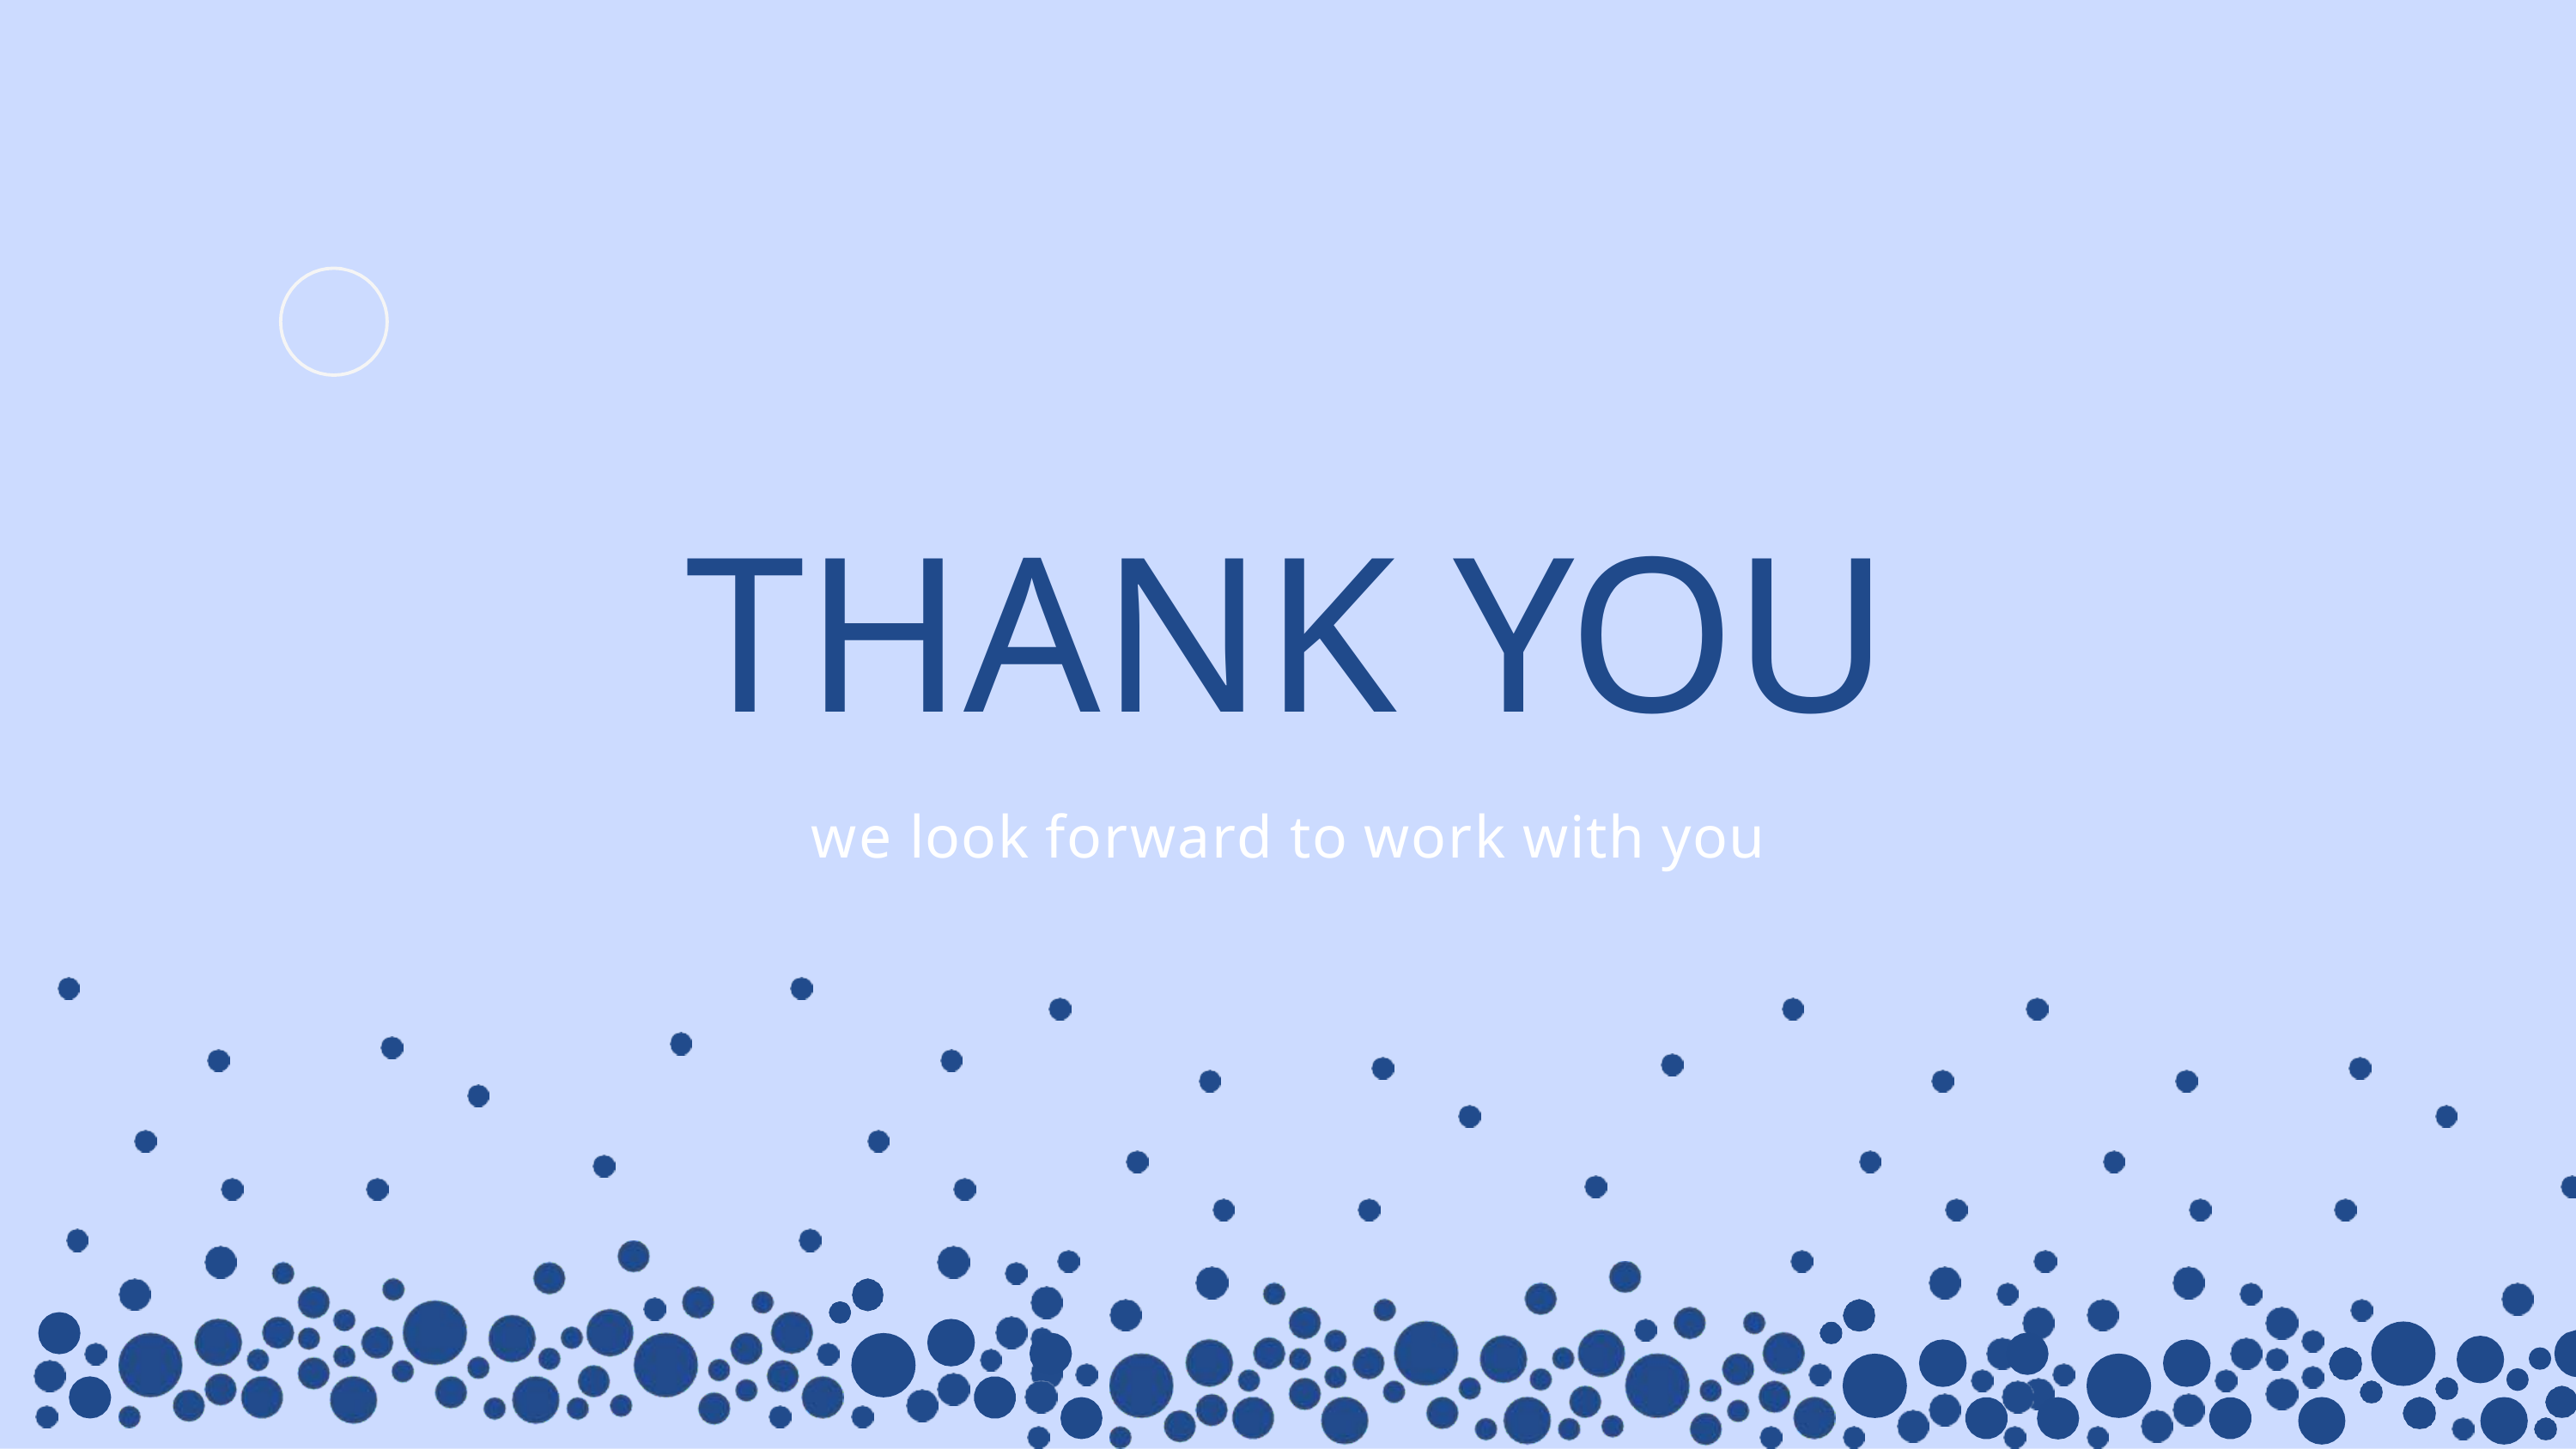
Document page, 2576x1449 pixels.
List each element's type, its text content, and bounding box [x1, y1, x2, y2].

picture [1212, 1198, 1236, 1222]
picture [669, 1032, 693, 1056]
picture [1945, 1198, 1968, 1222]
picture [1858, 1150, 1882, 1174]
picture [592, 1155, 616, 1179]
picture [953, 1178, 976, 1202]
picture [2189, 1198, 2212, 1222]
picture [65, 1228, 89, 1252]
picture [2025, 997, 2049, 1022]
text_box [33, 1312, 112, 1419]
title THANK YOU we look forward to work with you [663, 495, 1913, 870]
picture [366, 1178, 389, 1202]
picture [1458, 1105, 1481, 1129]
picture [2102, 1150, 2126, 1174]
picture [2086, 1446, 2110, 1449]
picture [2175, 1070, 2198, 1093]
picture [1583, 1175, 1607, 1199]
picture [790, 977, 813, 1001]
picture [2172, 1266, 2206, 1282]
picture [1781, 997, 1805, 1022]
picture [2434, 1105, 2458, 1129]
picture [2348, 1057, 2372, 1080]
picture [866, 1130, 890, 1154]
picture [207, 1049, 230, 1072]
picture [939, 1049, 963, 1072]
picture [380, 1036, 404, 1059]
picture [1371, 1057, 1395, 1080]
picture [57, 977, 81, 1001]
picture [1931, 1070, 1954, 1093]
picture [466, 1084, 490, 1107]
picture [1048, 997, 1072, 1022]
picture [1126, 1150, 1149, 1174]
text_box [1109, 1250, 2080, 1449]
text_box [2086, 1282, 2576, 1446]
picture [2561, 1175, 2576, 1199]
picture [1357, 1198, 1381, 1222]
picture [1661, 1053, 1685, 1076]
picture [134, 1130, 158, 1154]
text_box [278, 266, 389, 377]
picture [2334, 1198, 2358, 1222]
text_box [118, 1228, 1103, 1449]
picture [1198, 1070, 1222, 1093]
picture [220, 1178, 244, 1202]
picture [35, 1419, 59, 1429]
